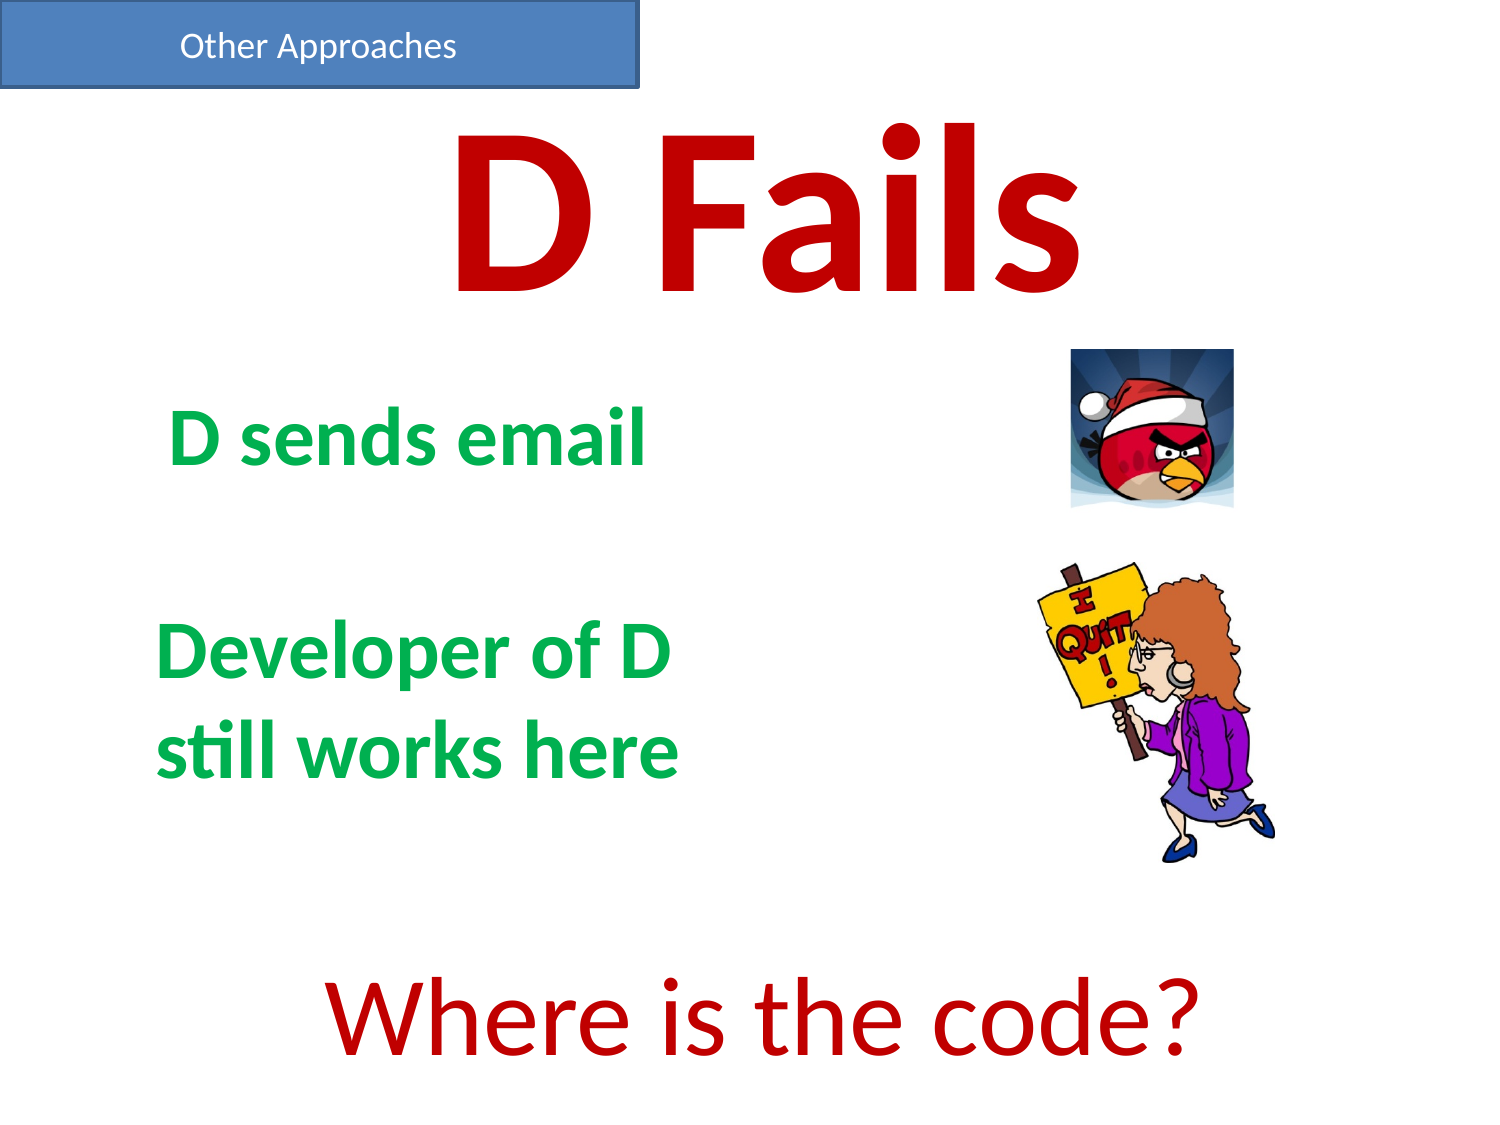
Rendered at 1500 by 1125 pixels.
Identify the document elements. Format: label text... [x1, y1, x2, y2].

picture [1037, 562, 1276, 863]
picture [1065, 349, 1238, 513]
text_box Developer of D still works here [140, 587, 696, 803]
text_box Other Approaches [0, 0, 640, 89]
text_box Where is the code? [309, 935, 1221, 1086]
text_box D Fails [430, 44, 1101, 347]
text_box D sends email [153, 375, 664, 490]
